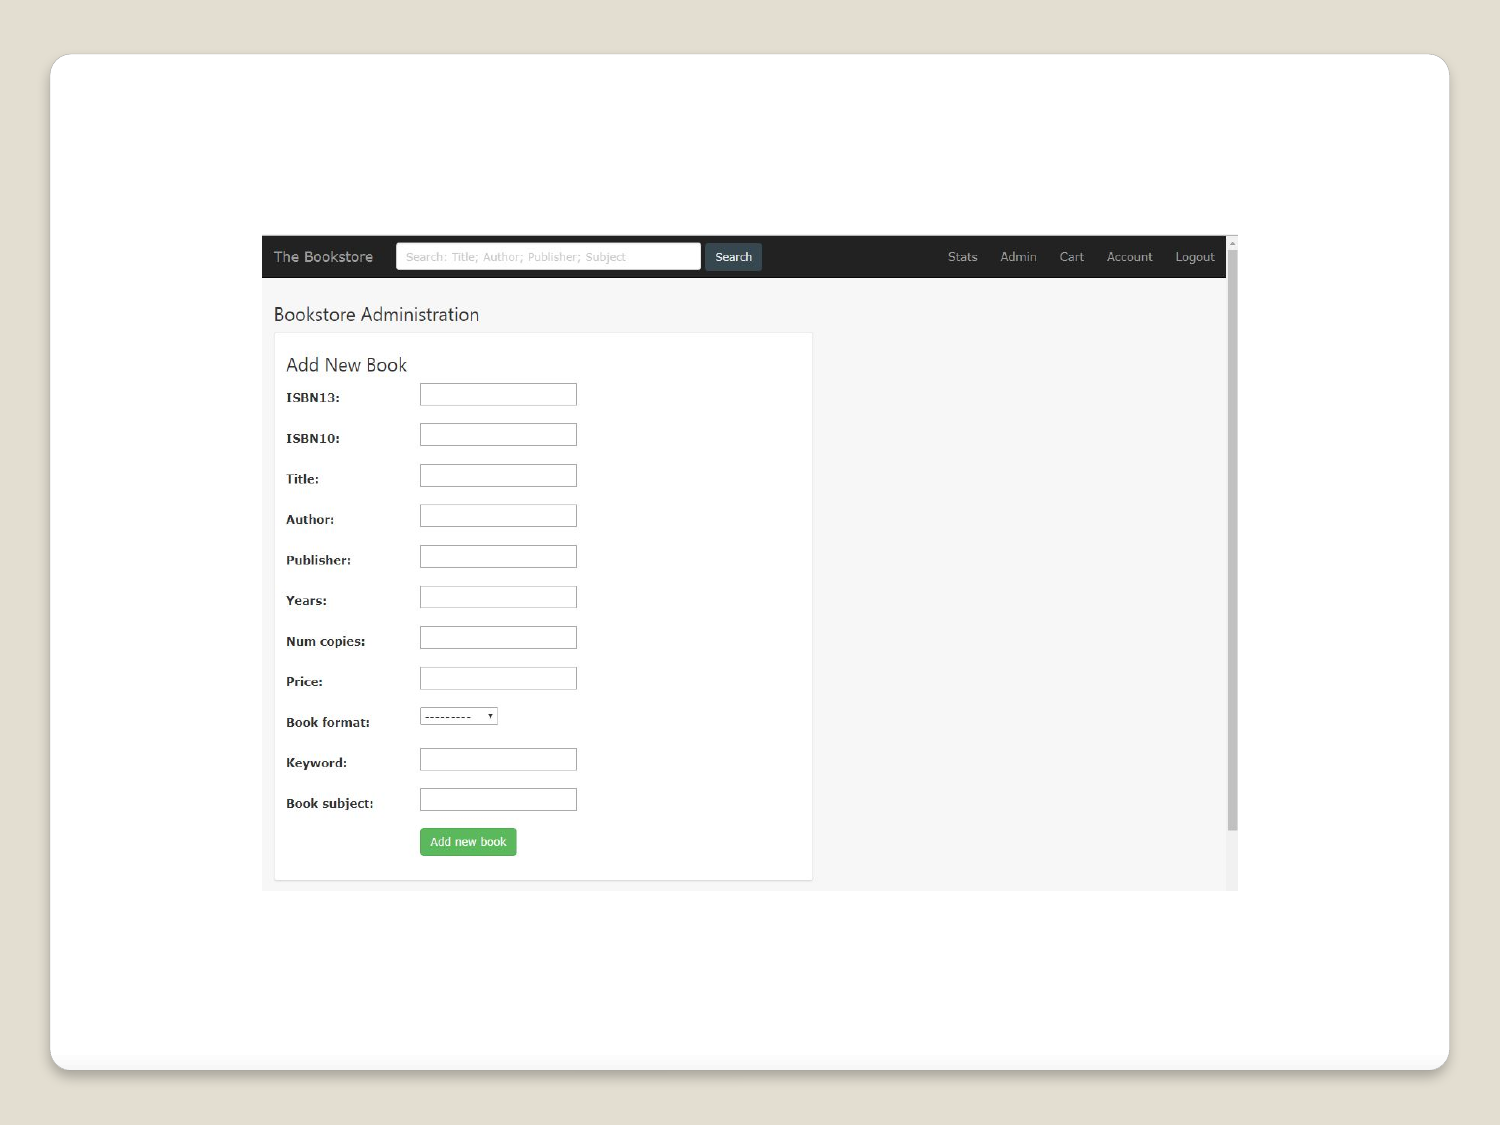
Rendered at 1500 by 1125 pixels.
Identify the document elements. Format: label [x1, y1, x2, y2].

picture [261, 234, 1239, 891]
